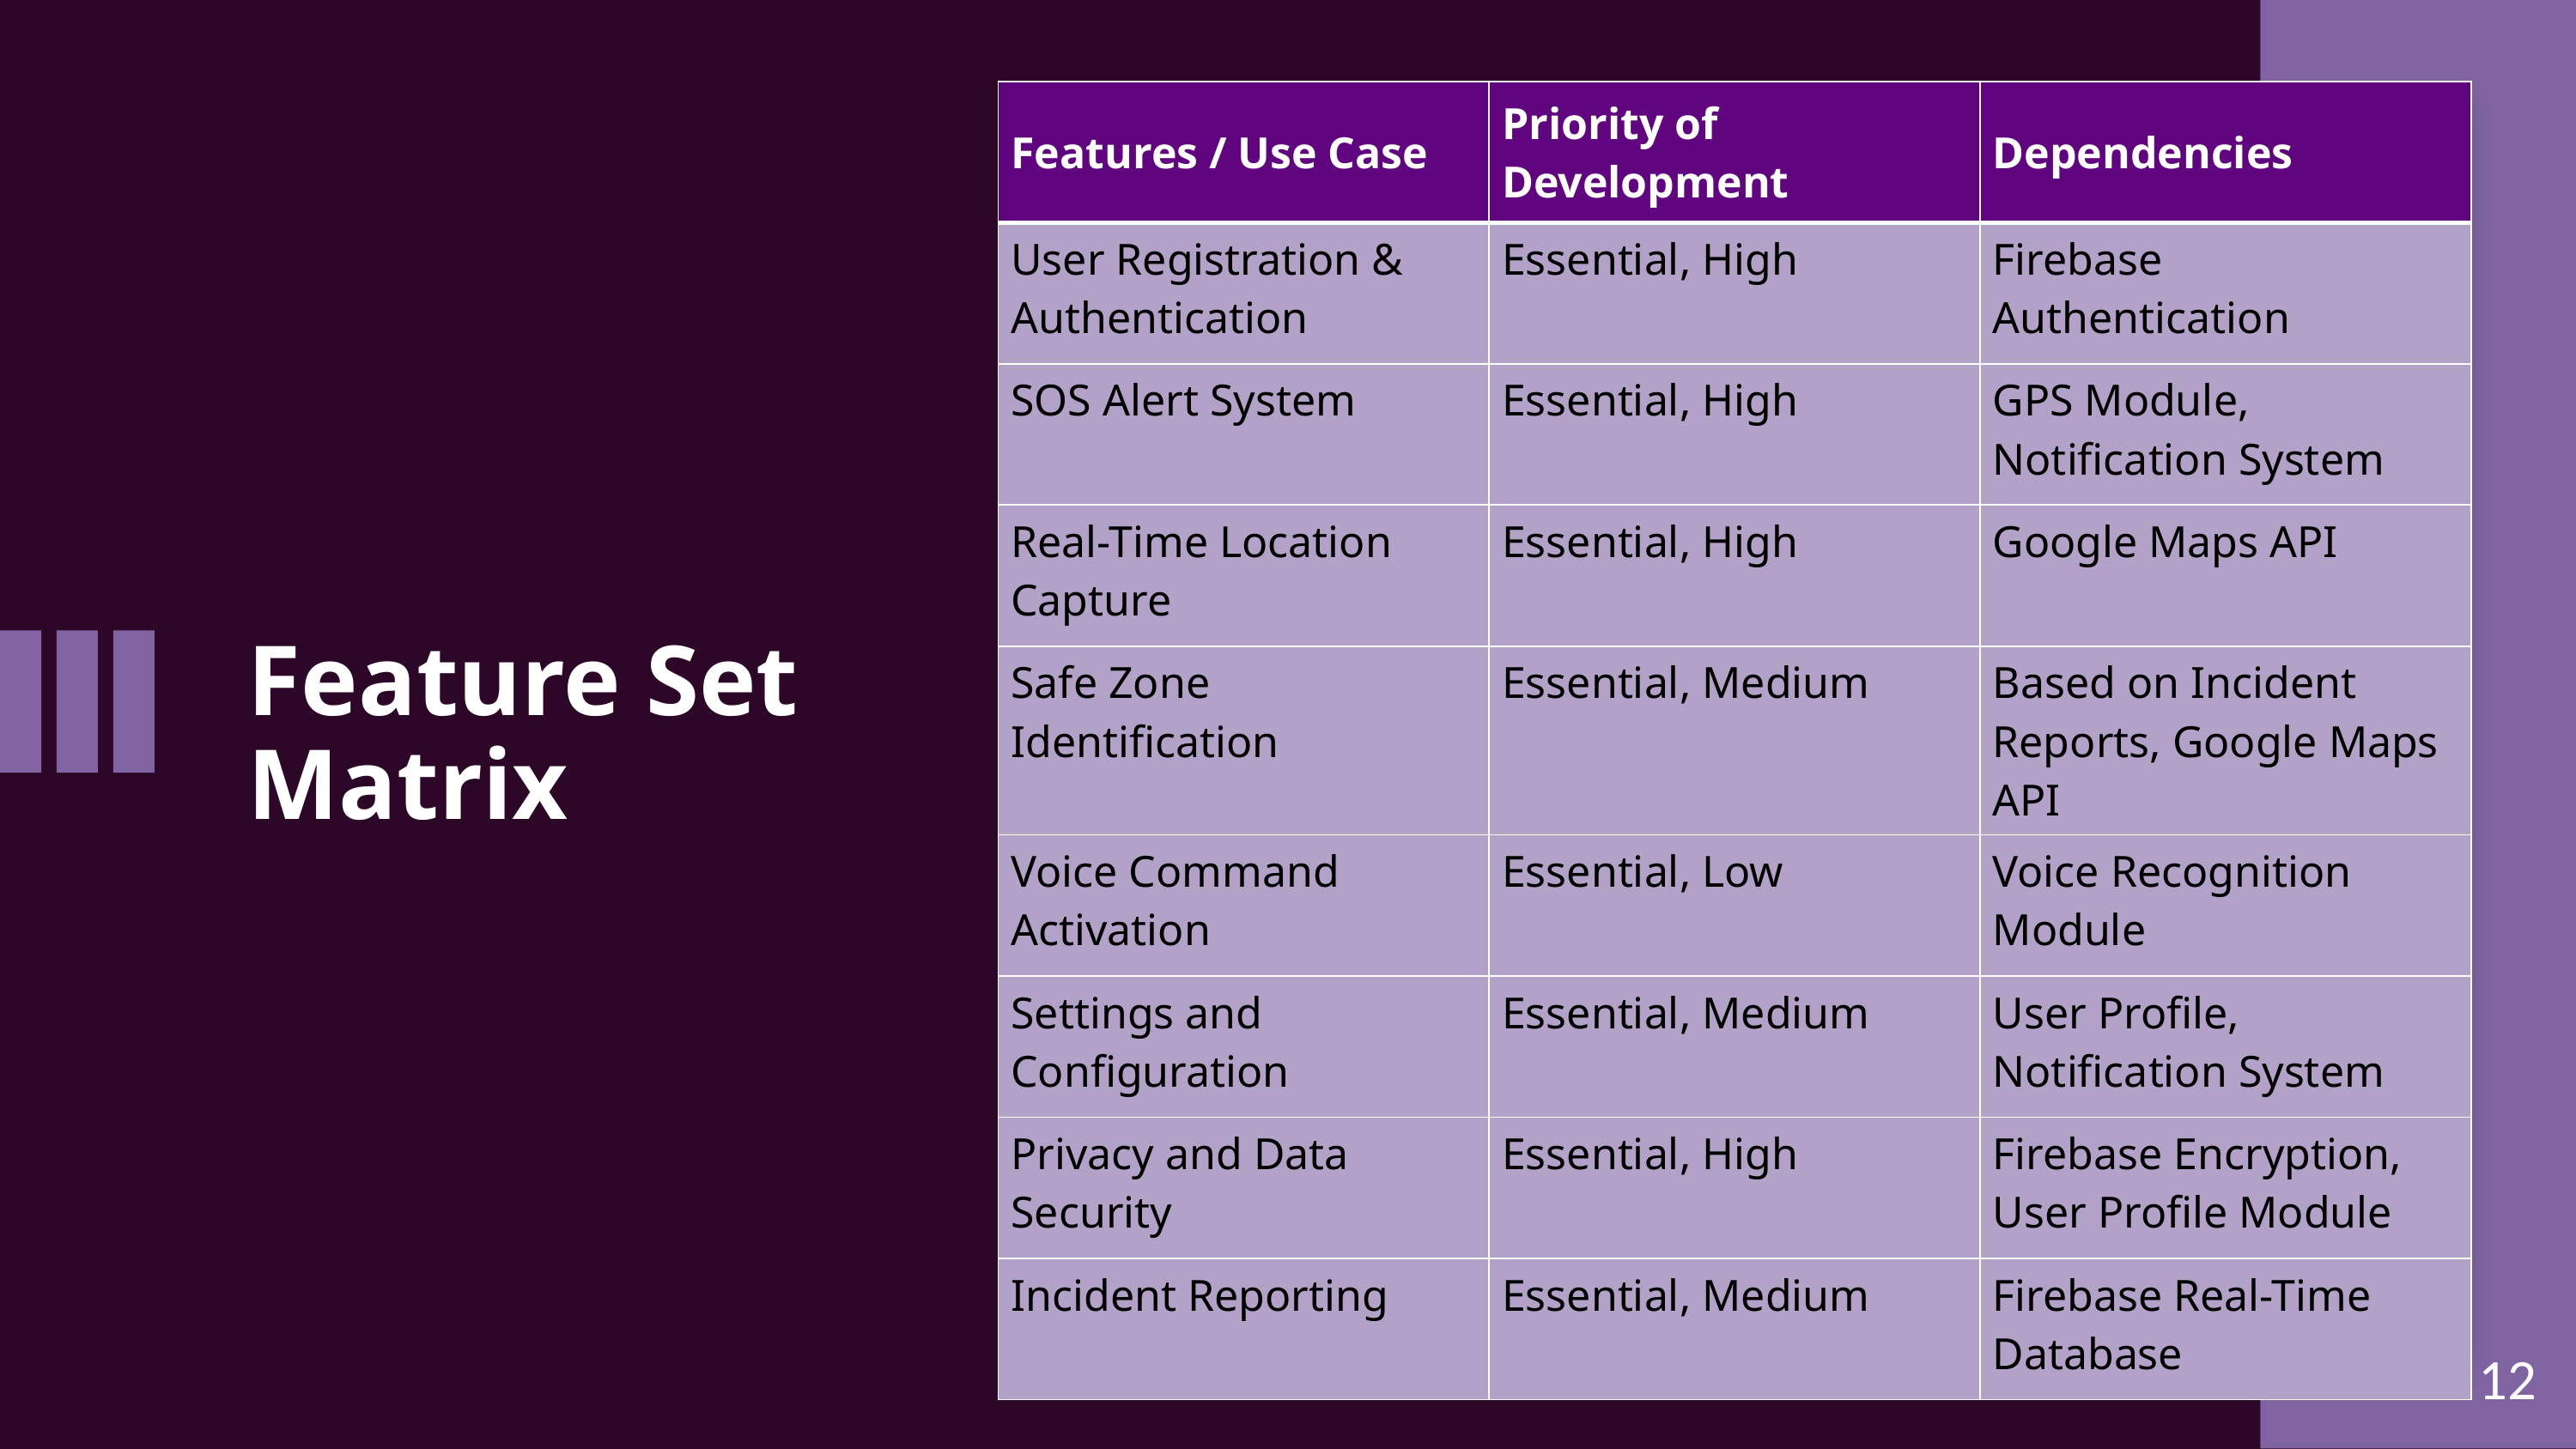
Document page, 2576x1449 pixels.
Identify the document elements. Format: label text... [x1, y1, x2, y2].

table_cell Essential, High [1490, 506, 1979, 646]
table_cell User Registration & Authentication [999, 225, 1488, 363]
table_cell Google Maps API [1981, 506, 2470, 646]
table_cell GPS Module, Notification System [1981, 365, 2470, 504]
table_header Priority of Development [1490, 82, 1979, 221]
text_box [2258, 0, 2576, 1336]
table_header Features / Use Case [999, 82, 1488, 221]
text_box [0, 630, 155, 773]
table_cell Settings and Configuration [999, 977, 1488, 1117]
table_cell Incident Reporting [999, 1259, 1488, 1399]
text_box Feature Set Matrix [235, 625, 998, 1130]
table_cell Essential, Low [1490, 835, 1979, 975]
table_cell Firebase Authentication [1981, 225, 2470, 363]
table_cell User Profile, Notification System [1981, 977, 2470, 1117]
table_cell Based on Incident Reports, Google Maps API [1981, 647, 2470, 834]
table_cell Firebase Encryption, User Profile Module [1981, 1118, 2470, 1258]
table_cell Essential, Medium [1490, 1259, 1979, 1399]
table_cell Essential, High [1490, 1118, 1979, 1258]
text_box 12 [2465, 1336, 2576, 1417]
table_cell SOS Alert System [999, 365, 1488, 504]
table_header Dependencies [1981, 82, 2470, 221]
table_cell Essential, Medium [1490, 647, 1979, 834]
table_cell Essential, Medium [1490, 977, 1979, 1117]
table_cell Real-Time Location Capture [999, 506, 1488, 646]
table_cell Privacy and Data Security [999, 1118, 1488, 1258]
table_cell Voice Recognition Module [1981, 835, 2470, 975]
table_cell Essential, High [1490, 225, 1979, 363]
text_box [2258, 1400, 2576, 1449]
table_cell Voice Command Activation [999, 835, 1488, 975]
text_box [0, 0, 2258, 1449]
table_cell Essential, High [1490, 365, 1979, 504]
table_cell Firebase Real-Time Database [1981, 1259, 2470, 1399]
table_cell Safe Zone Identification [999, 647, 1488, 834]
